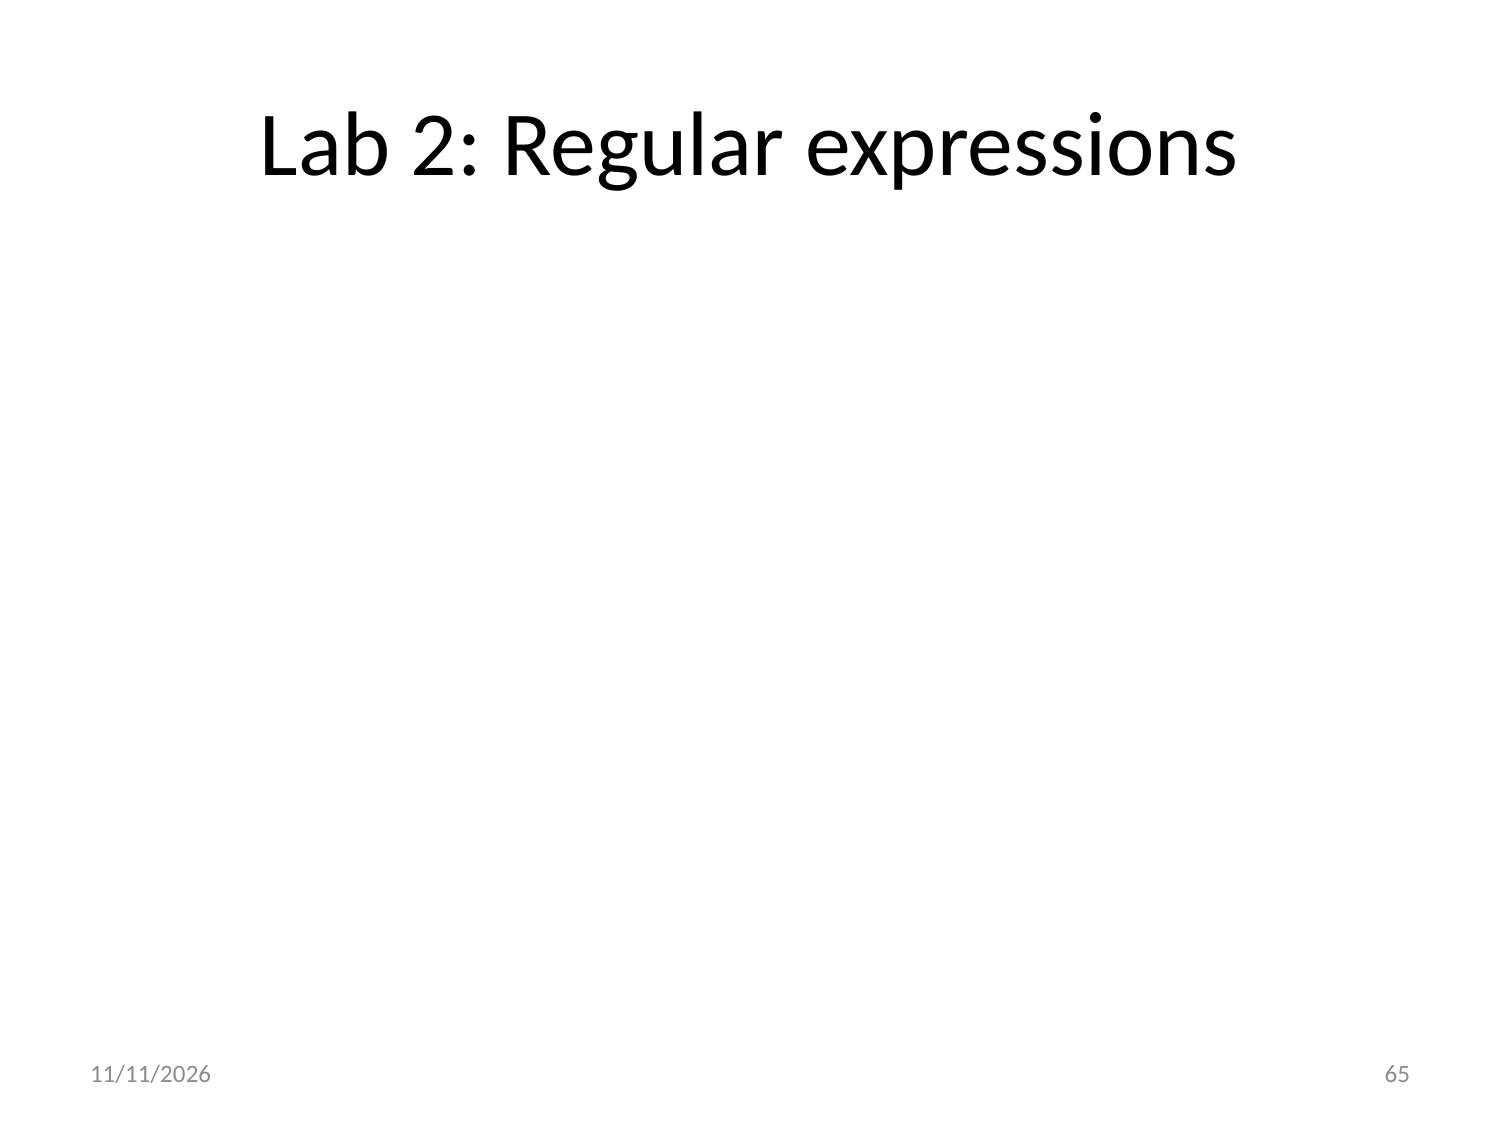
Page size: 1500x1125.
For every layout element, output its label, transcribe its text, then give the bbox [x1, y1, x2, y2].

slide_number 65 [1074, 1042, 1425, 1103]
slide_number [75, 1042, 425, 1103]
title Lab 2: Regular expressions [75, 45, 1425, 233]
